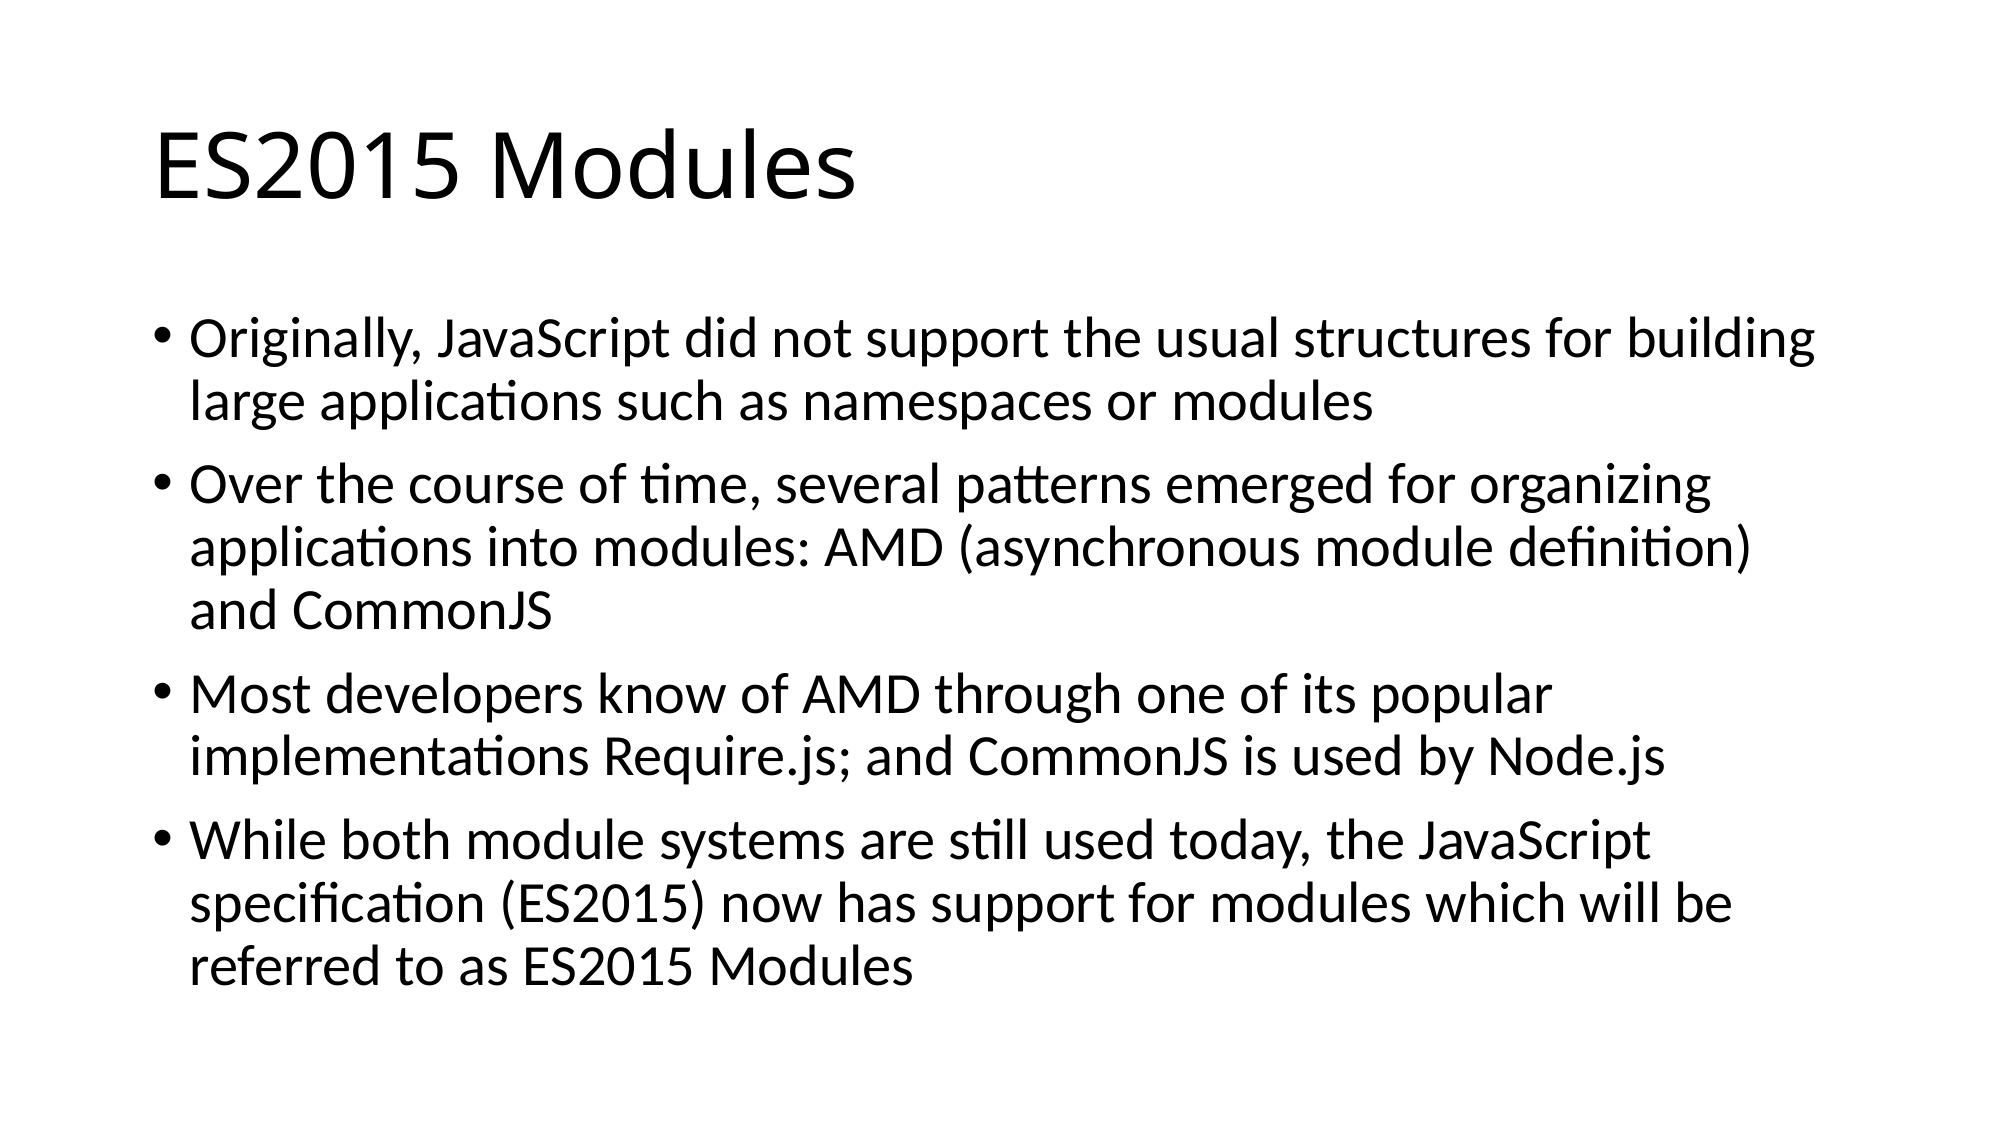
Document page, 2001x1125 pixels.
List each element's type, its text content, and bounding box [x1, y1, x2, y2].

title ES2015 Modules [137, 59, 1863, 278]
list Originally, JavaScript did not support the usual structures for building large applications such as namespaces or modules Over the course of time, several patterns emerged for organizing applications into modules: AMD (asynchronous module definition) and CommonJS Most developers know of AMD through one of its popular implementations Require.js; and CommonJS is used by Node.js While both module systems are still used today, the JavaScript specification (ES2015) now has support for modules which will be referred to as ES2015 Modules [137, 299, 1863, 1014]
